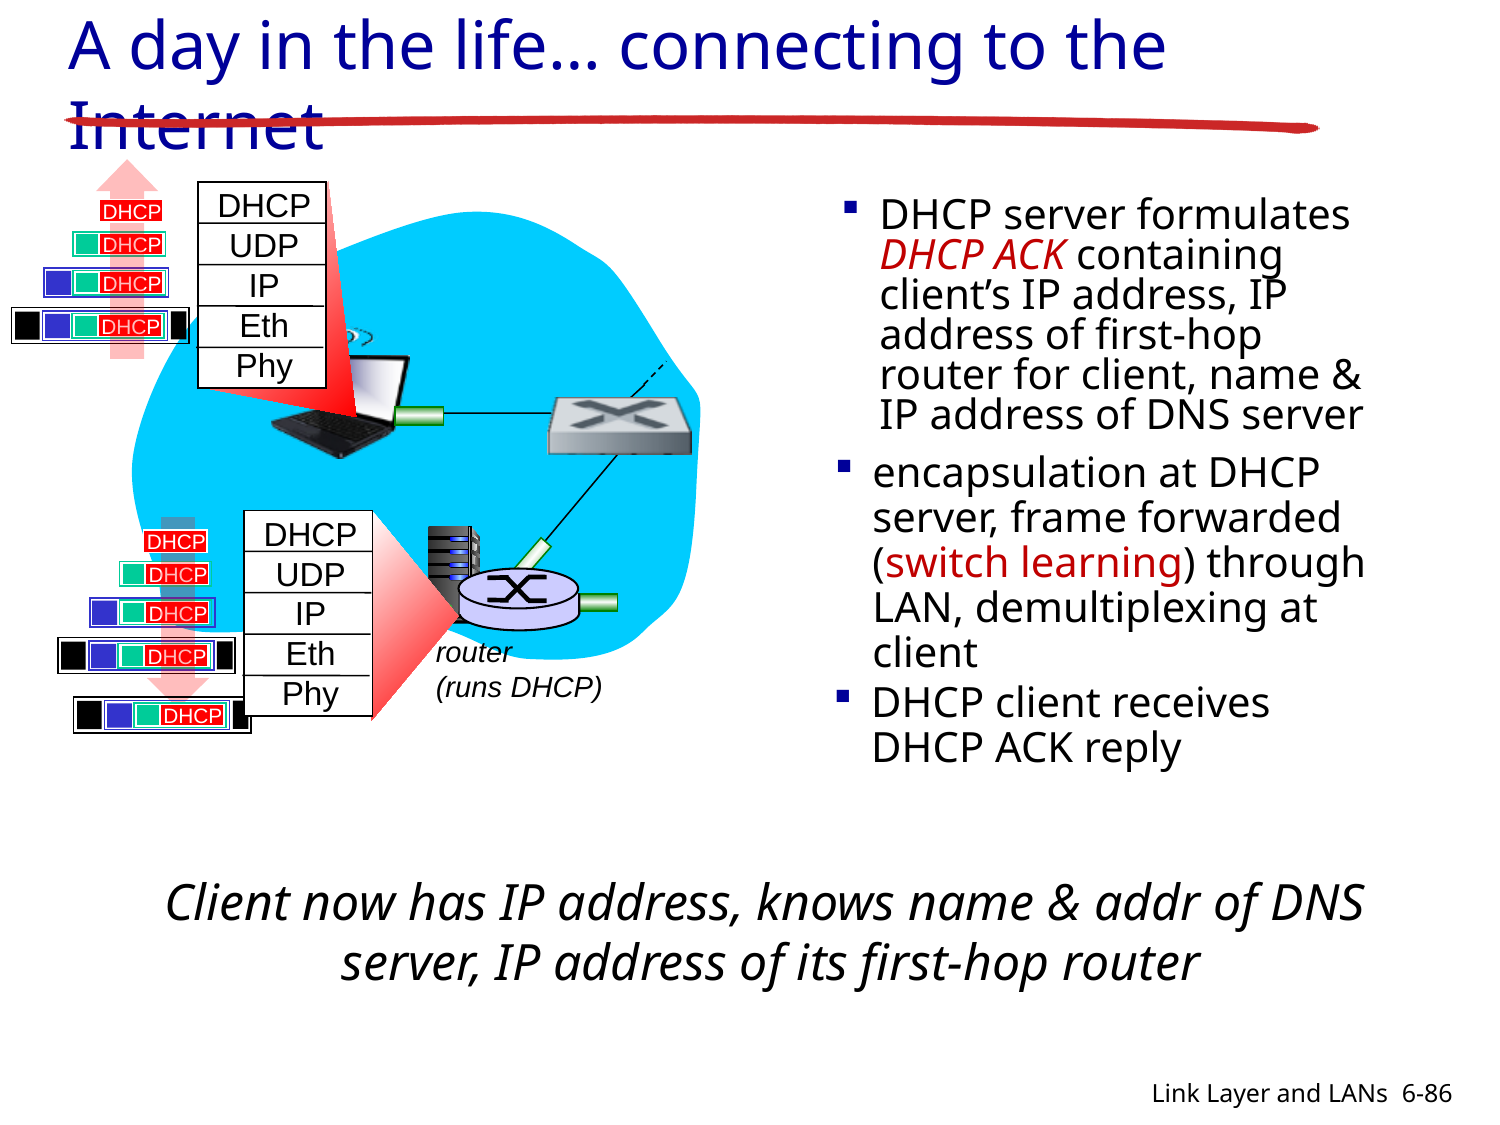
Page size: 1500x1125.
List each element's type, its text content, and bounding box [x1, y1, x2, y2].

list DHCP server formulates DHCP ACK containing client’s IP address, IP address of first-hop router for client, name & IP address of DNS server [826, 190, 1389, 449]
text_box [73, 695, 252, 736]
title A day in the life… connecting to the Internet [53, 1, 1372, 165]
footer Link Layer and LANs [1045, 1069, 1404, 1110]
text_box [195, 177, 357, 418]
slide_number 6-86 [1387, 1069, 1478, 1115]
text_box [131, 521, 222, 562]
text_box encapsulation at DHCP server, frame forwarded (switch learning) through LAN, demultiplexing at client [819, 444, 1381, 668]
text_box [126, 208, 711, 713]
text_box Client now has IP address, knows name & addr of DNS server, IP address of its first-hop router [149, 862, 1394, 998]
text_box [57, 516, 236, 709]
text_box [242, 505, 459, 722]
picture [59, 109, 1335, 139]
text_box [11, 158, 190, 359]
text_box DHCP client receives DHCP ACK reply [818, 674, 1380, 795]
